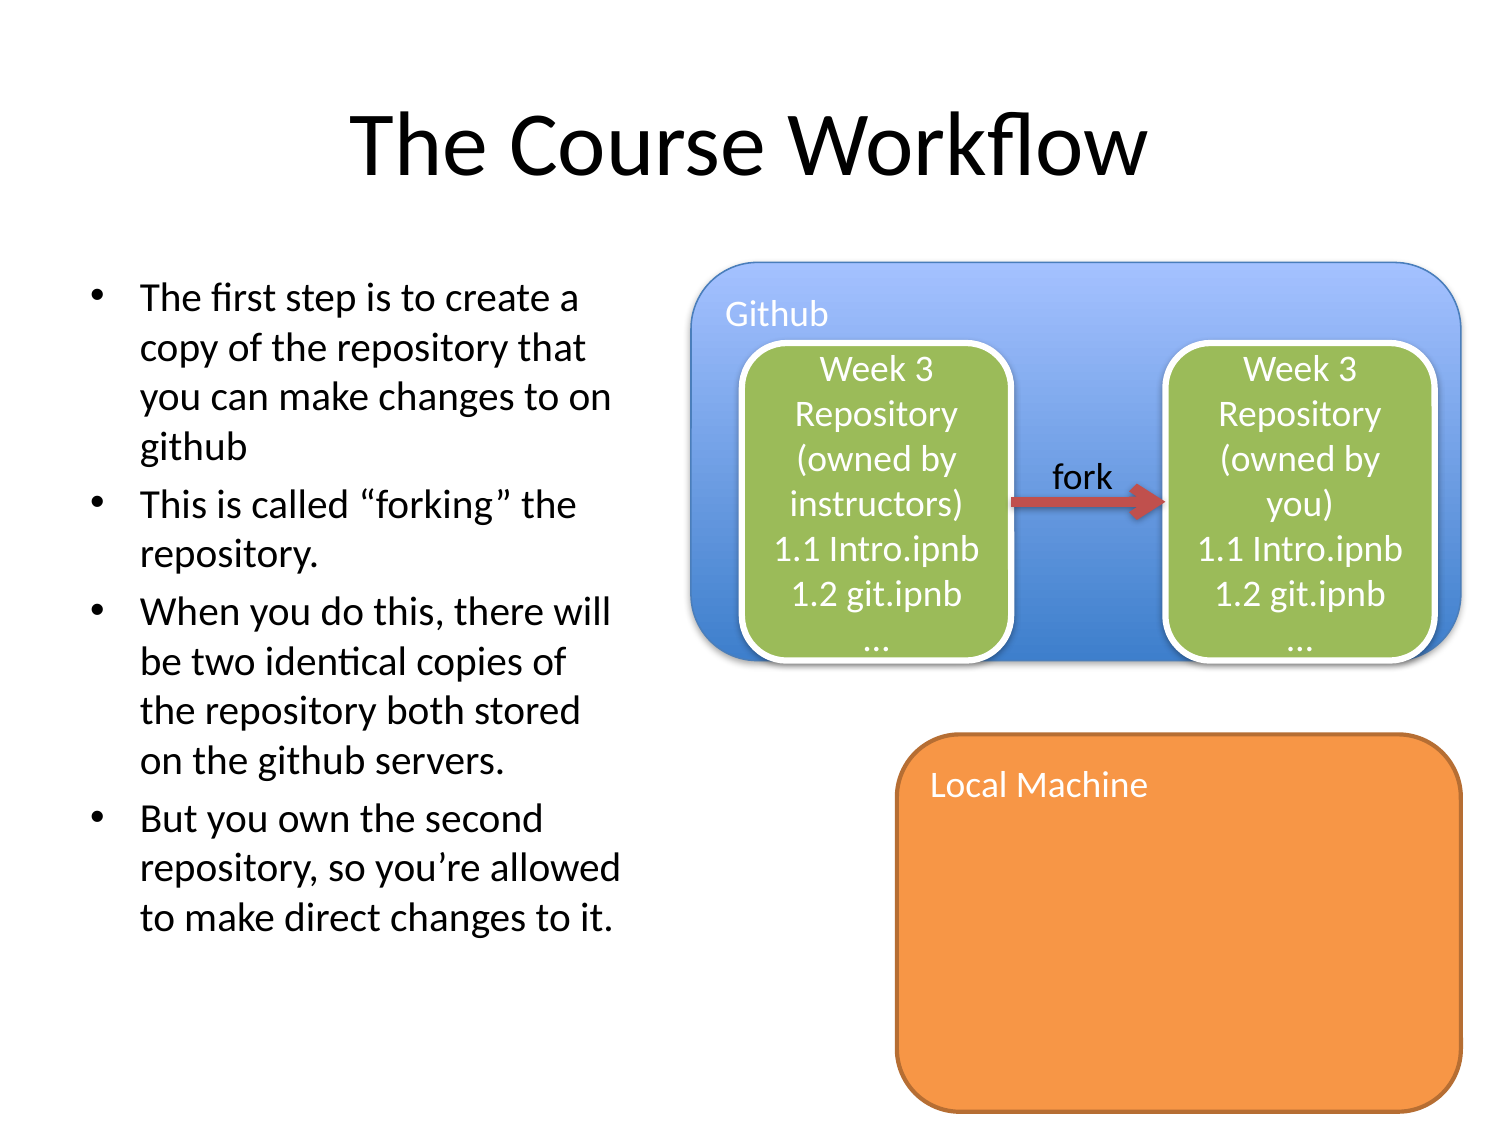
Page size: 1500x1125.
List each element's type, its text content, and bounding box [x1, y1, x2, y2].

text_box Week 3 Repository (owned by instructors) 1.1 Intro.ipnb 1.2 git.ipnb … [738, 339, 1015, 664]
text_box Week 3 Repository (owned by you) 1.1 Intro.ipnb 1.2 git.ipnb … [1162, 339, 1438, 664]
title The Course Workflow [75, 45, 1425, 233]
text_box Local Machine [894, 732, 1464, 1114]
text_box fork [1037, 444, 1128, 501]
text_box Github [690, 261, 1462, 662]
list The first step is to create a copy of the repository that you can make changes to on github This is called “forking” the repository. When you do this, there will be two identical copies of the repository both stored on the github servers. But you own the second repository, so you’re allowed to make direct changes to it. [75, 262, 642, 1005]
